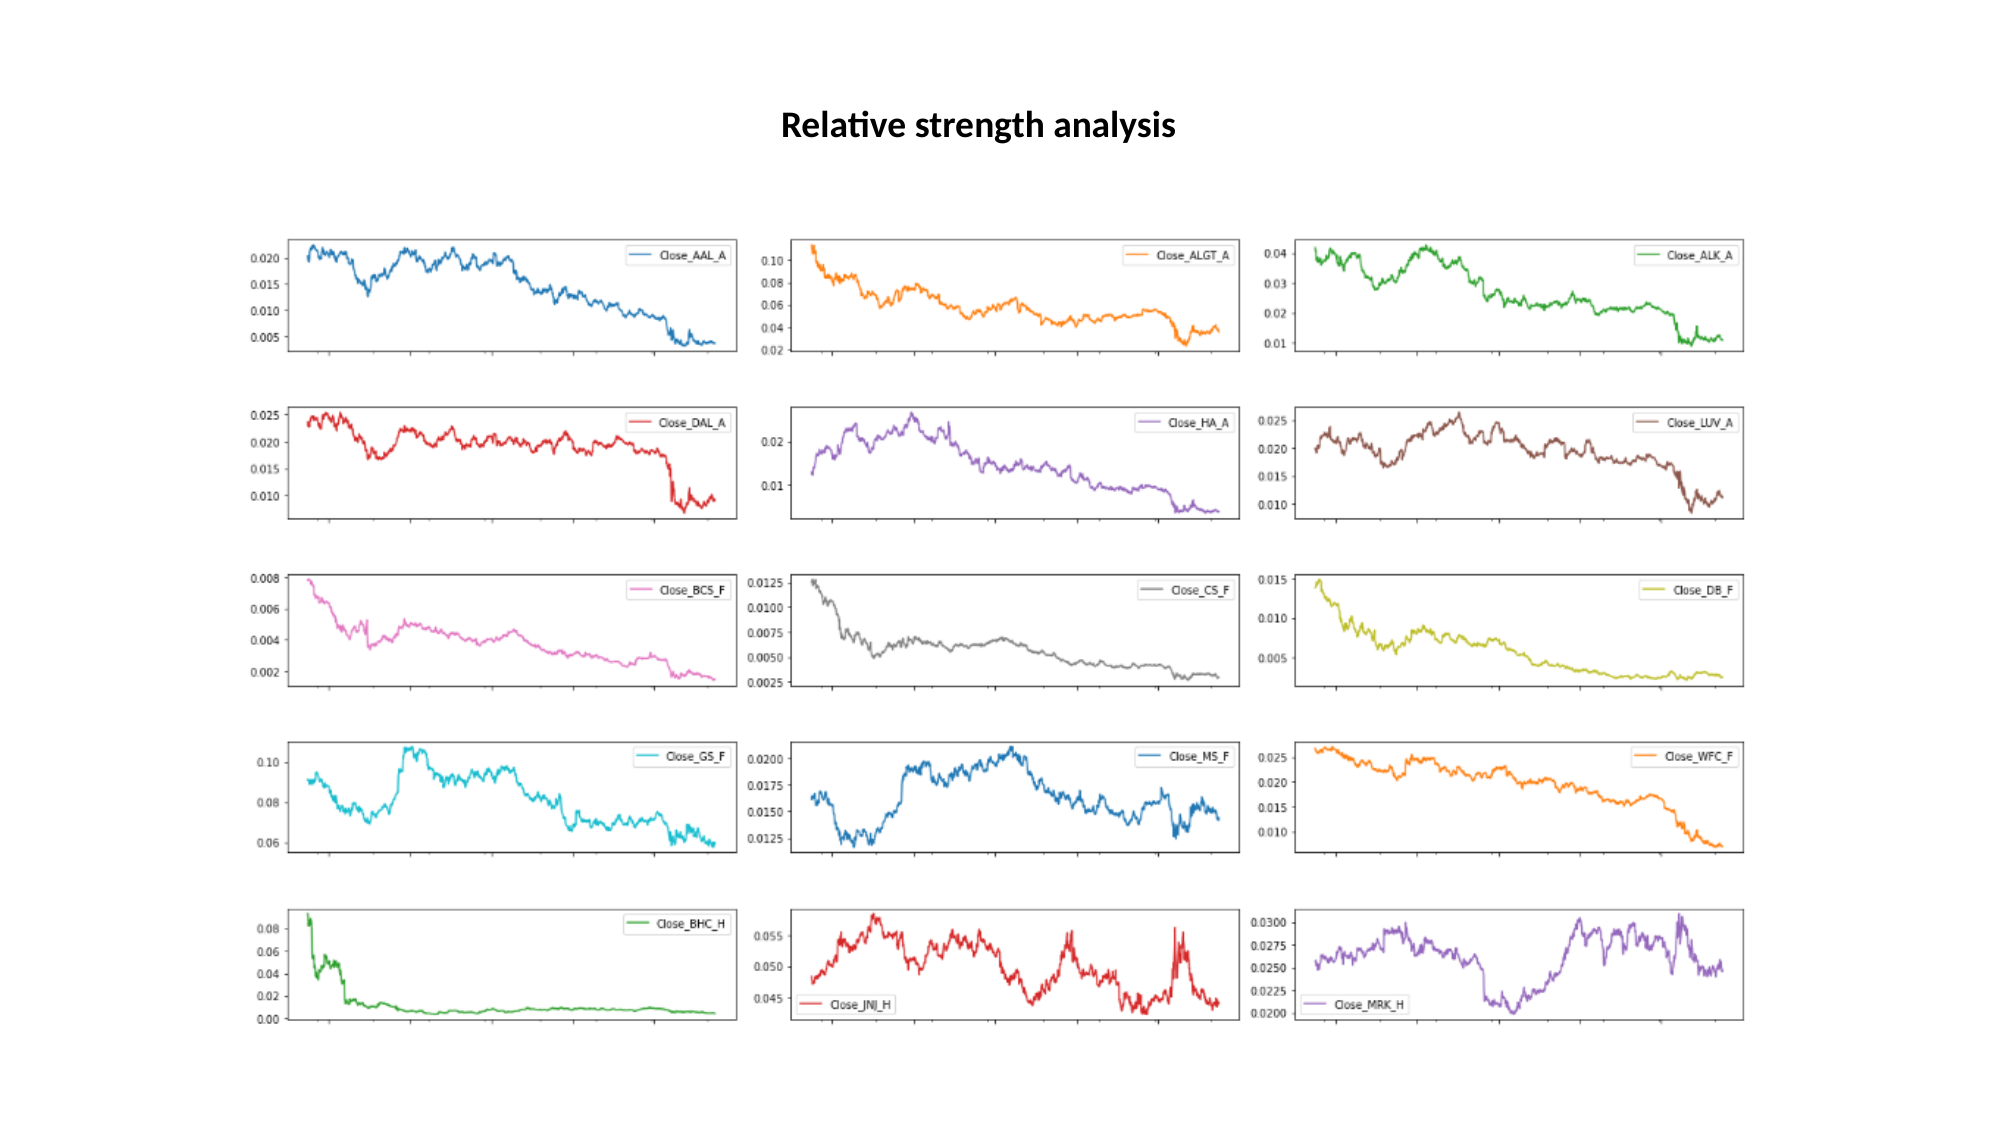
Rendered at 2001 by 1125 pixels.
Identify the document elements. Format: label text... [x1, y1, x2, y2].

text_box Relative strength analysis [766, 92, 1234, 153]
picture [241, 223, 1759, 1046]
